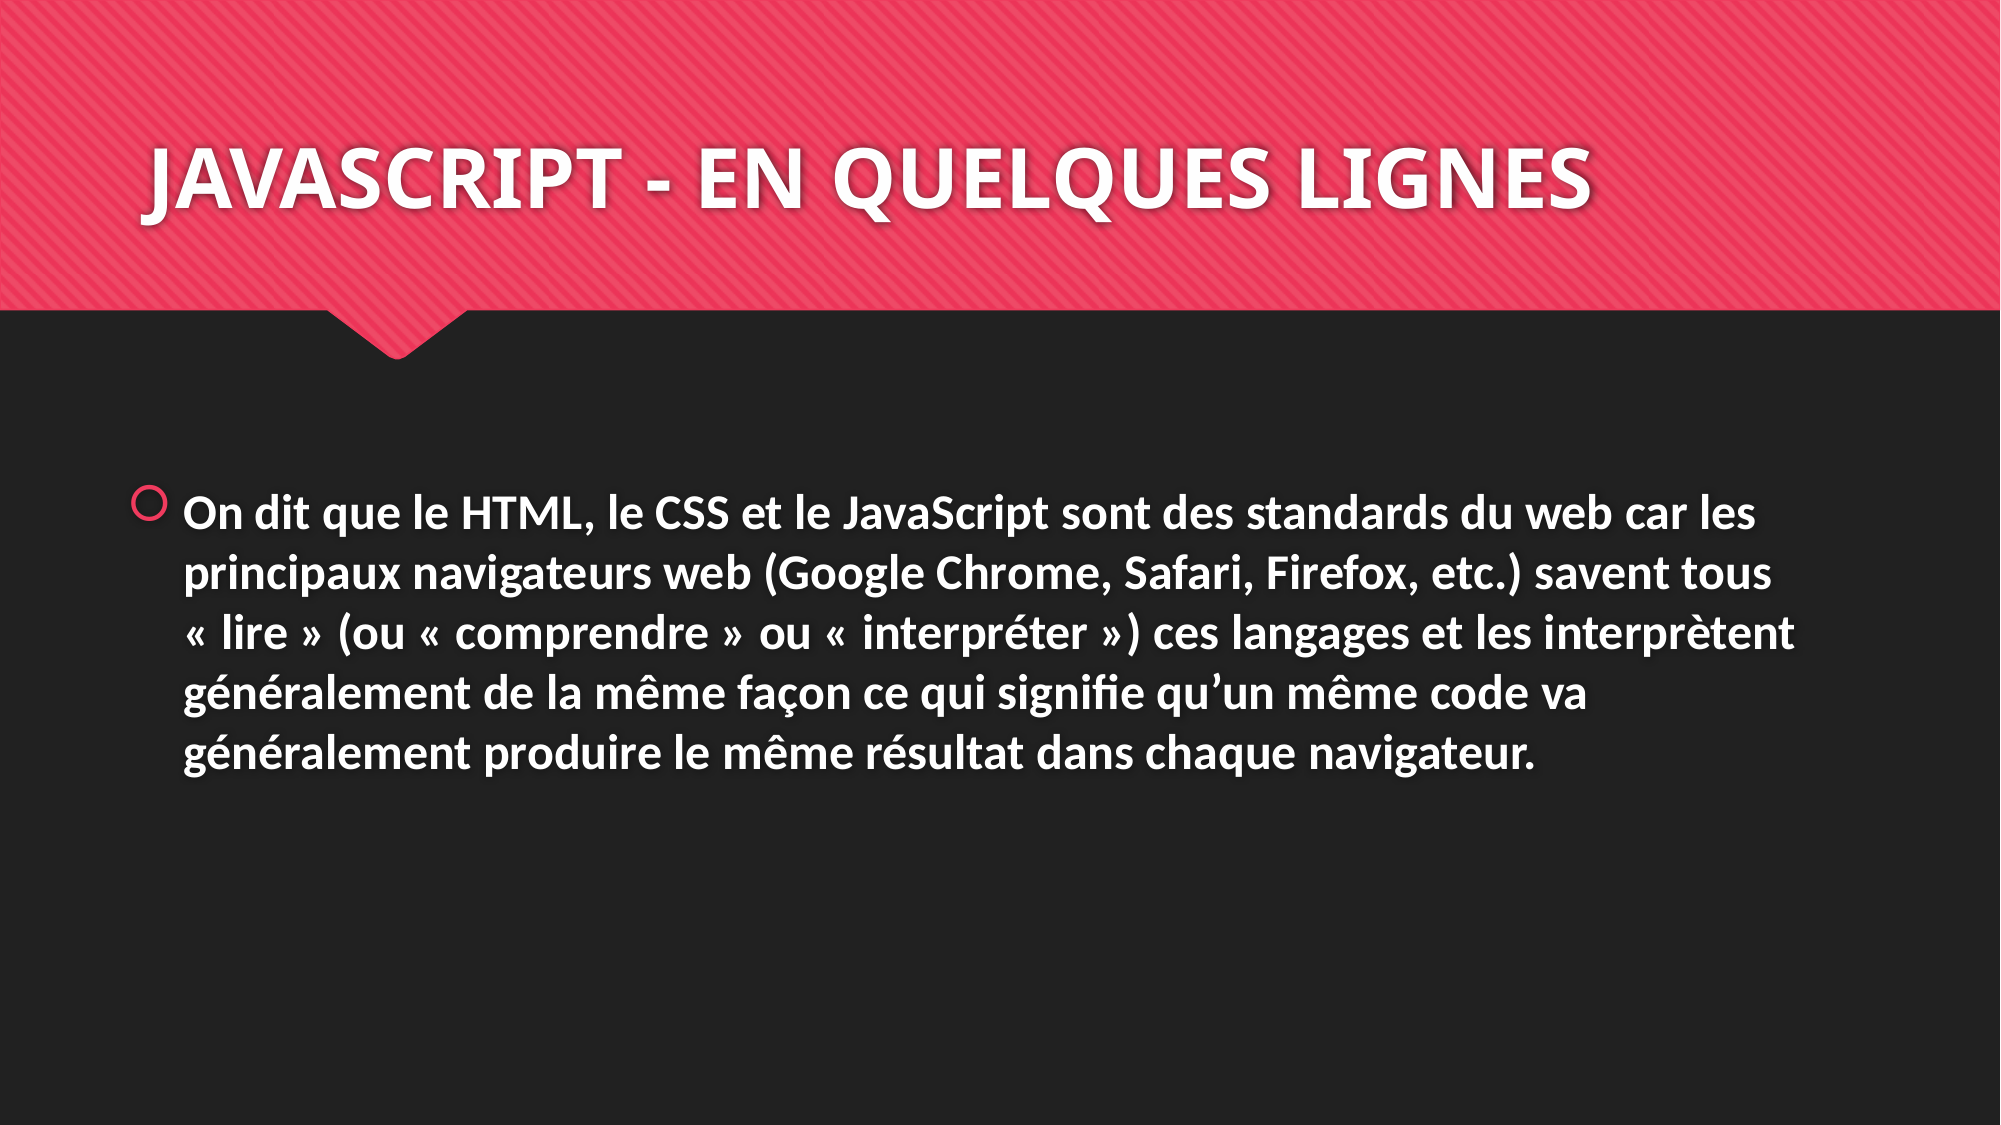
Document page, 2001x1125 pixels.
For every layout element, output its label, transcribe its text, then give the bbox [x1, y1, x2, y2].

list On dit que le HTML, le CSS et le JavaScript sont des standards du web car les principaux navigateurs web (Google Chrome, Safari, Firefox, etc.) savent tous « lire » (ou « comprendre » ou « interpréter ») ces langages et les interprètent généralement de la même façon ce qui signifie qu’un même code va généralement produire le même résultat dans chaque navigateur. [112, 353, 1818, 824]
title JAVASCRIPT - EN QUELQUES LIGNES [132, 73, 1868, 233]
